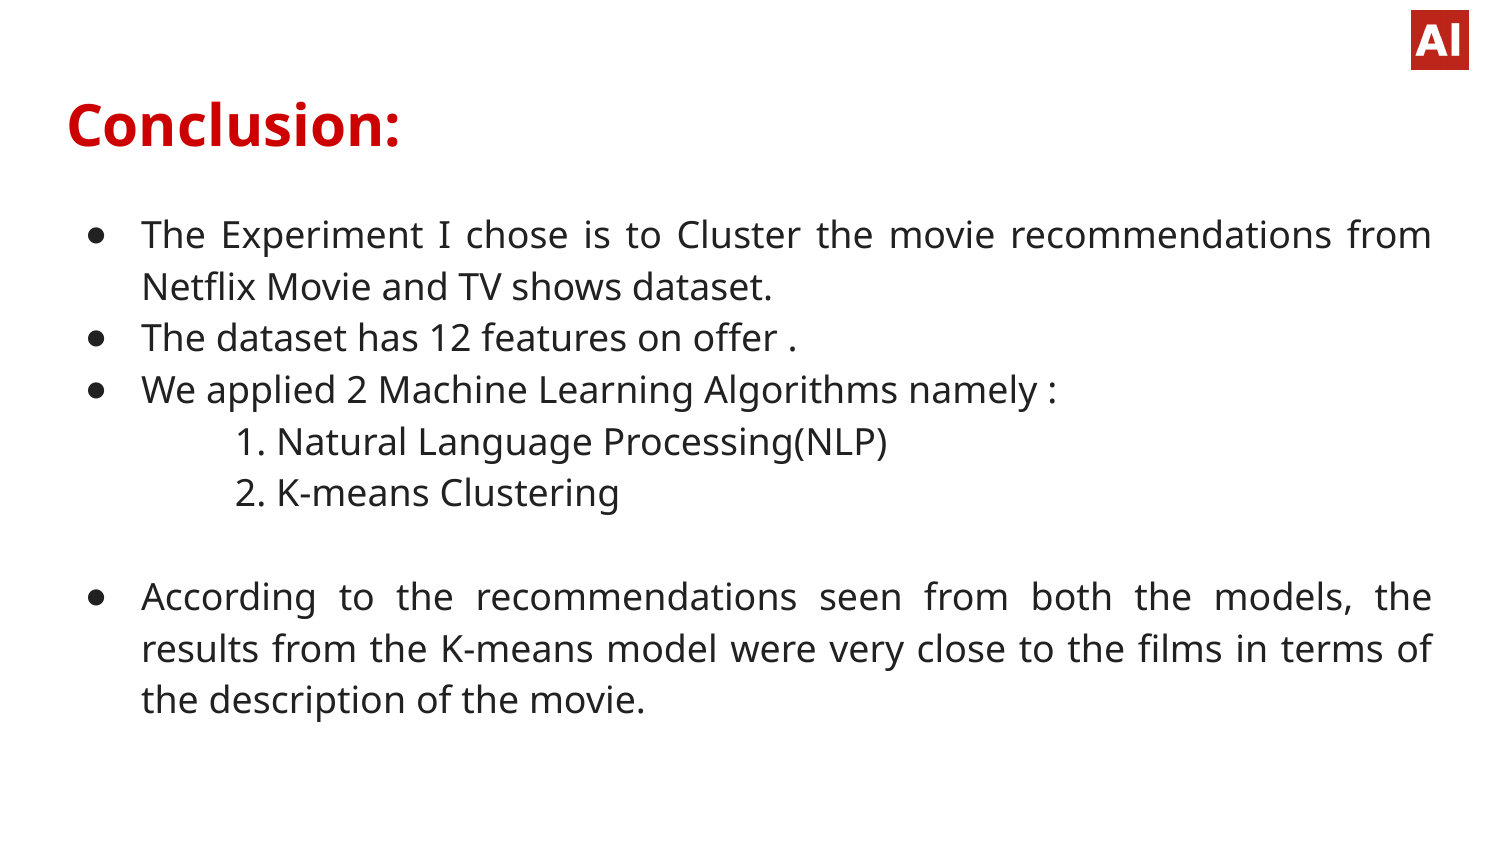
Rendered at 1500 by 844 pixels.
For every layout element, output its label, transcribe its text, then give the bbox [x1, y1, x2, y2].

picture [1411, 10, 1469, 70]
list The Experiment I chose is to Cluster the movie recommendations from Netflix Movie and TV shows dataset. The dataset has 12 features on offer . We applied 2 Machine Learning Algorithms namely : 1. Natural Language Processing(NLP) 2. K-means Clustering According to the recommendations seen from both the models, the results from the K-means model were very close to the films in terms of the description of the movie. [51, 189, 1449, 750]
title Conclusion: [51, 72, 1449, 167]
